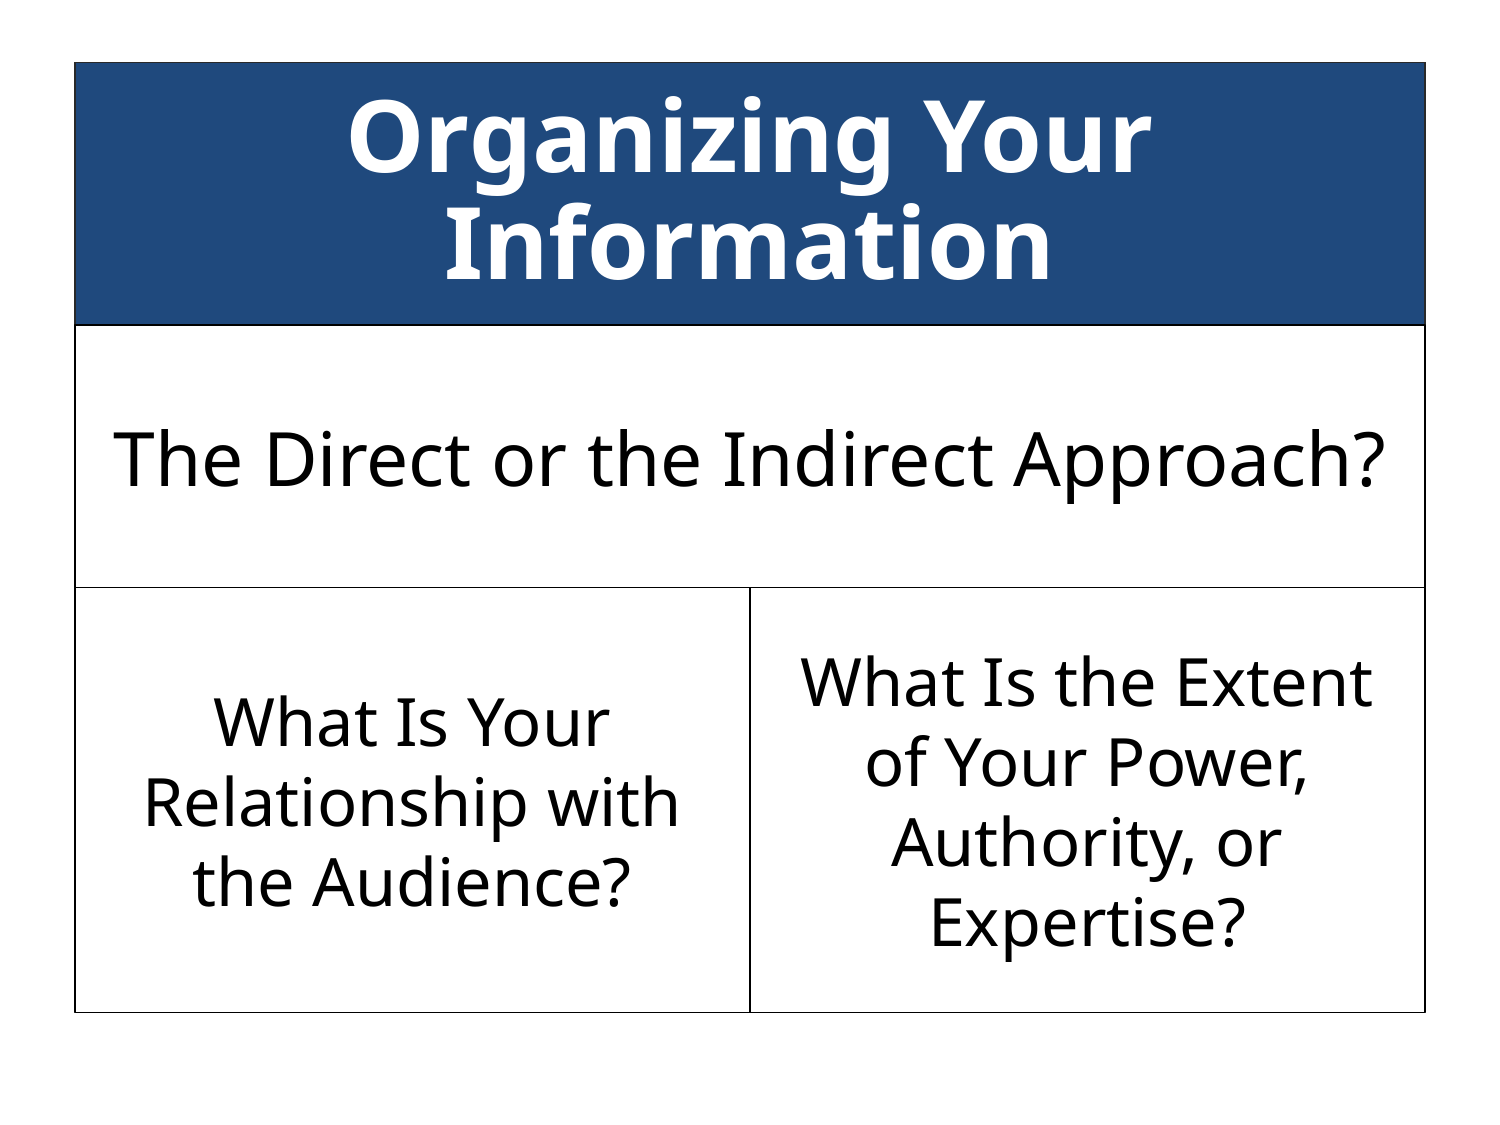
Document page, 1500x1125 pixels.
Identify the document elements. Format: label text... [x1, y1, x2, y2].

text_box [74, 324, 1426, 1013]
title Organizing Your Information [74, 62, 1426, 324]
